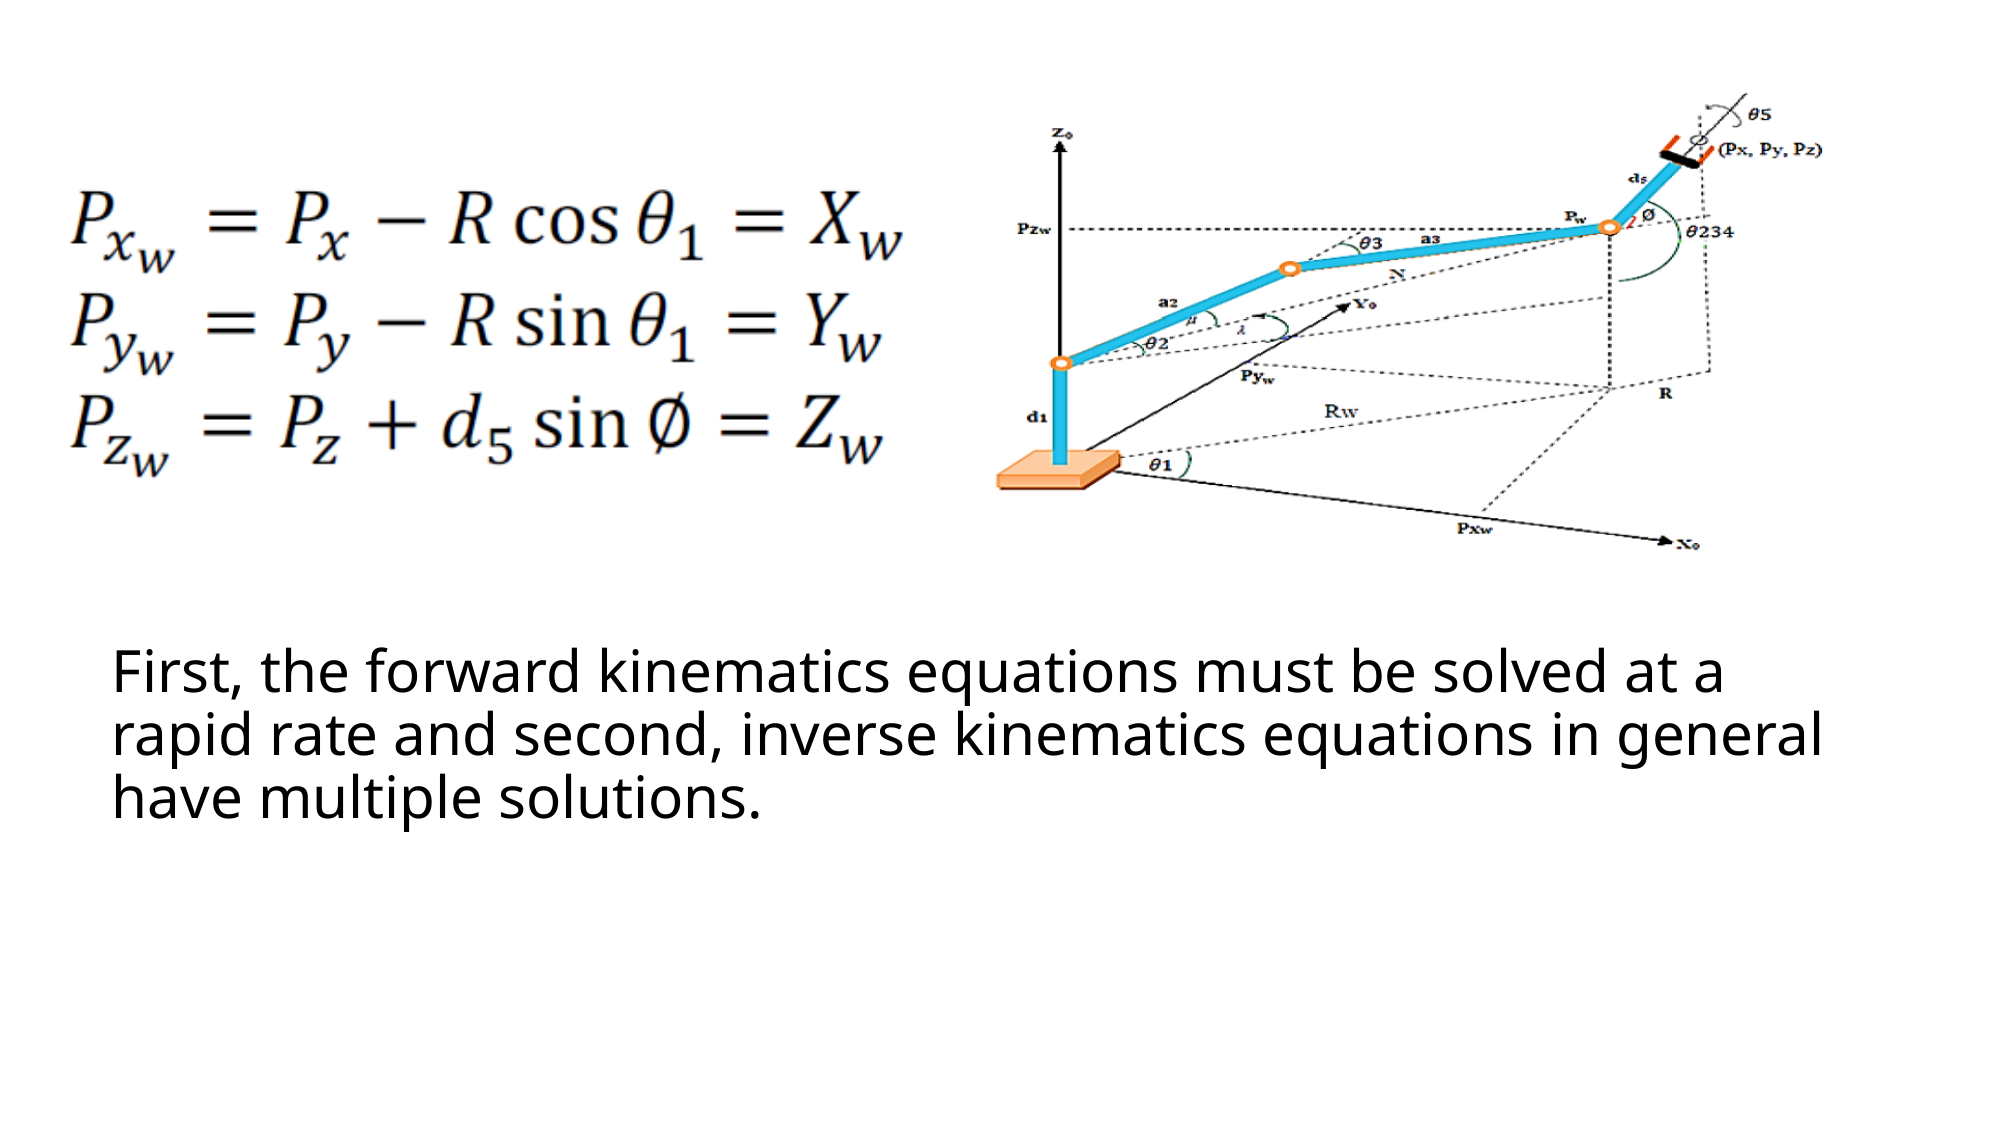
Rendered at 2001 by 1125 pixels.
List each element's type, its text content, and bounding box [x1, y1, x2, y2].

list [935, 65, 1878, 569]
picture [54, 177, 929, 481]
title First, the forward kinematics equations must be solved at a rapid rate and second, inverse kinematics equations in general have multiple solutions. [96, 562, 1856, 982]
